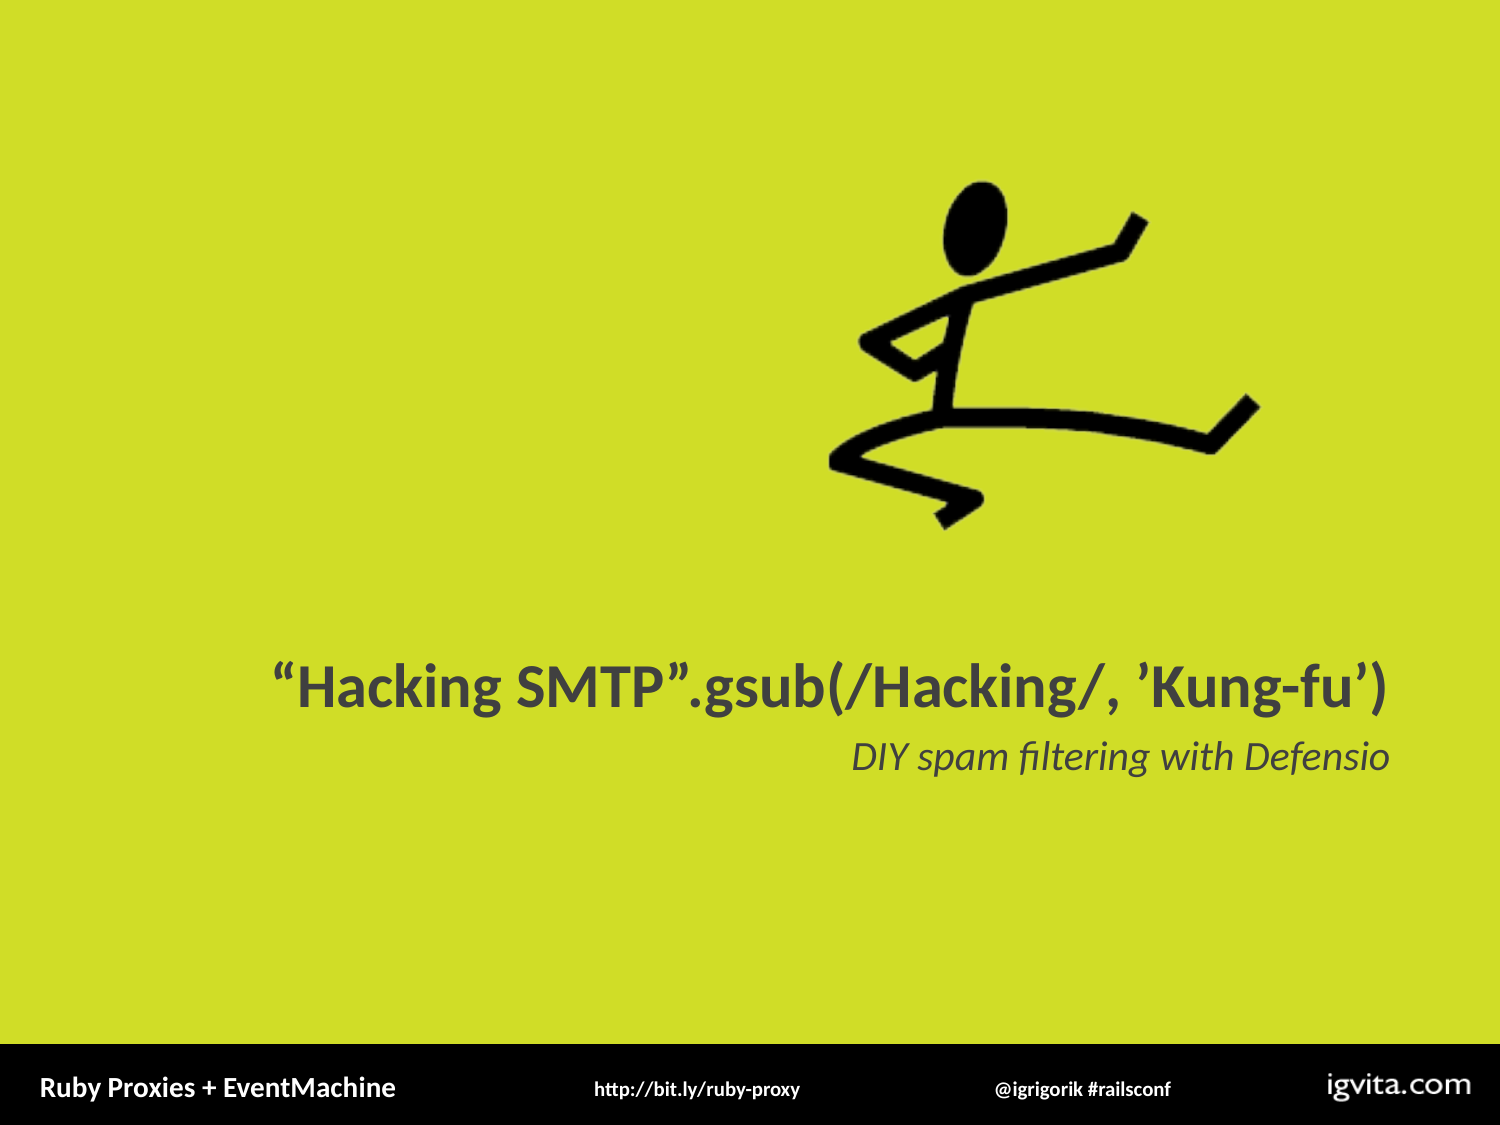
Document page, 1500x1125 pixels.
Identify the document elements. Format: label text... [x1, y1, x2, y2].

picture [779, 78, 1279, 591]
text_box “Hacking SMTP”.gsub(/Hacking/, ’Kung-fu’) DIY spam filtering with Defensio [130, 638, 1406, 885]
picture [1323, 1070, 1475, 1105]
